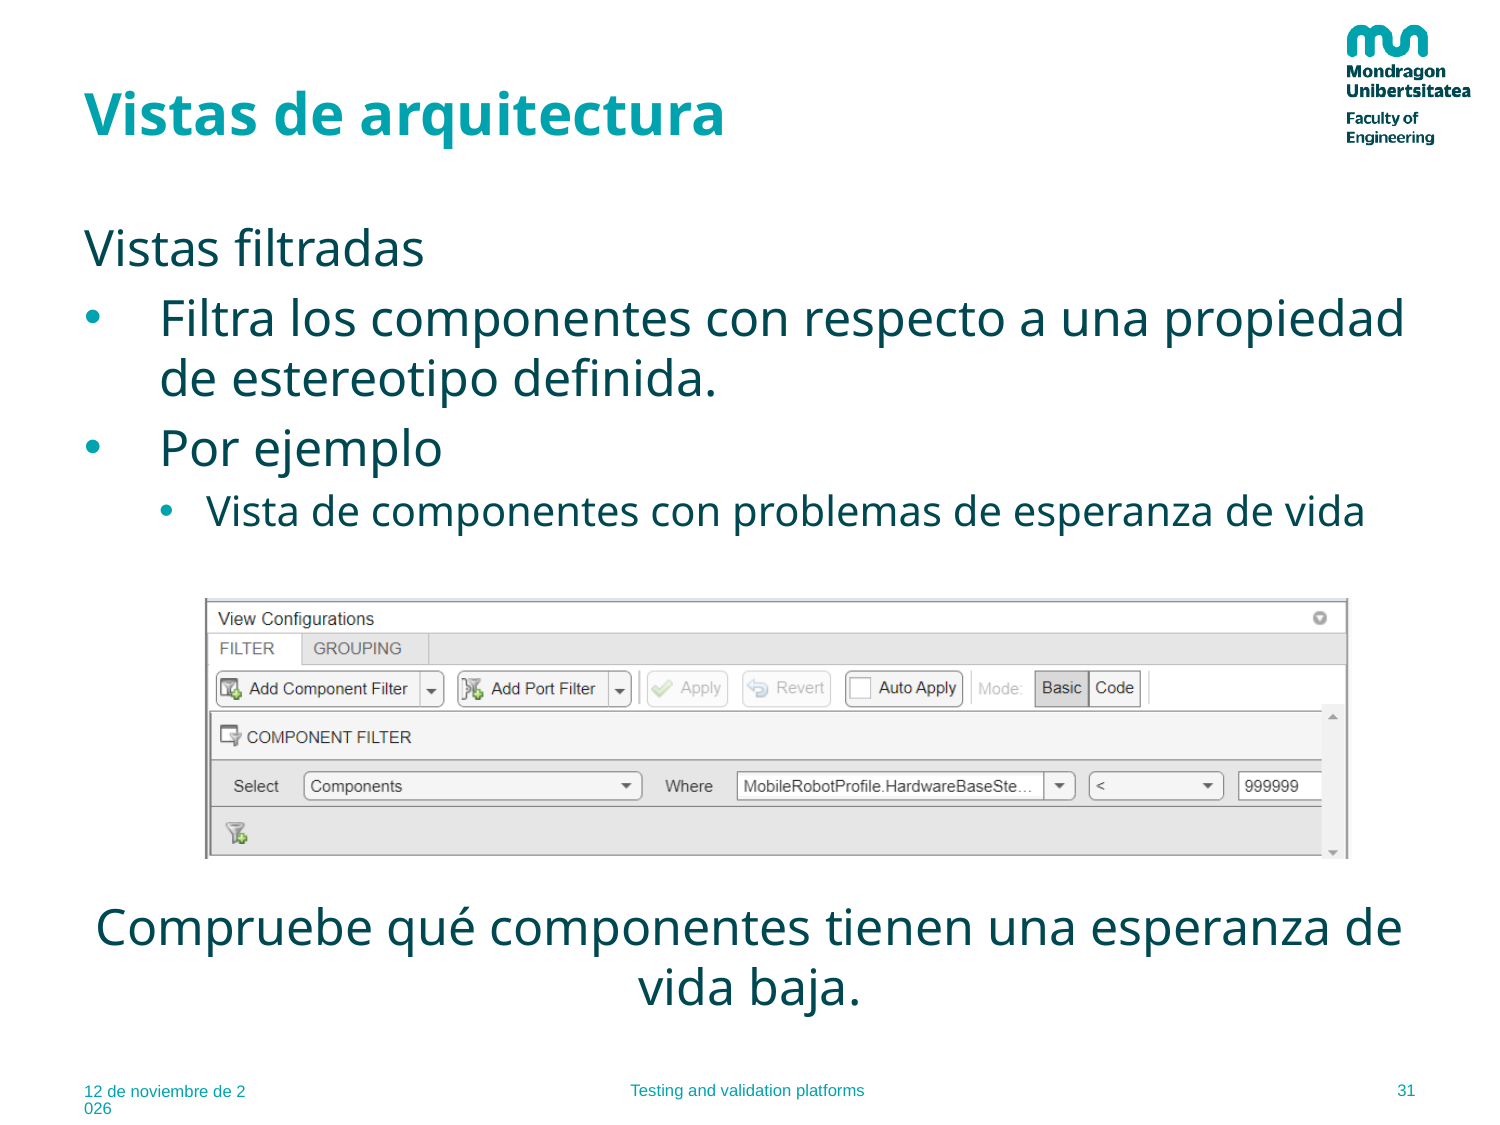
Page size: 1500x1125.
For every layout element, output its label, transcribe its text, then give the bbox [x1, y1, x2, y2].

picture [1319, 0, 1500, 170]
list Vistas filtradas Filtra los componentes con respecto a una propiedad de estereotipo definida. Por ejemplo Vista de componentes con problemas de esperanza de vida Compruebe qué componentes tienen una esperanza de vida baja. [69, 209, 1431, 1060]
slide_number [69, 1060, 263, 1121]
picture [204, 597, 1352, 859]
title Vistas de arquitectura [69, 77, 1327, 148]
footer Testing and validation platforms [356, 1060, 1140, 1120]
slide_number 31 [1248, 1060, 1431, 1120]
